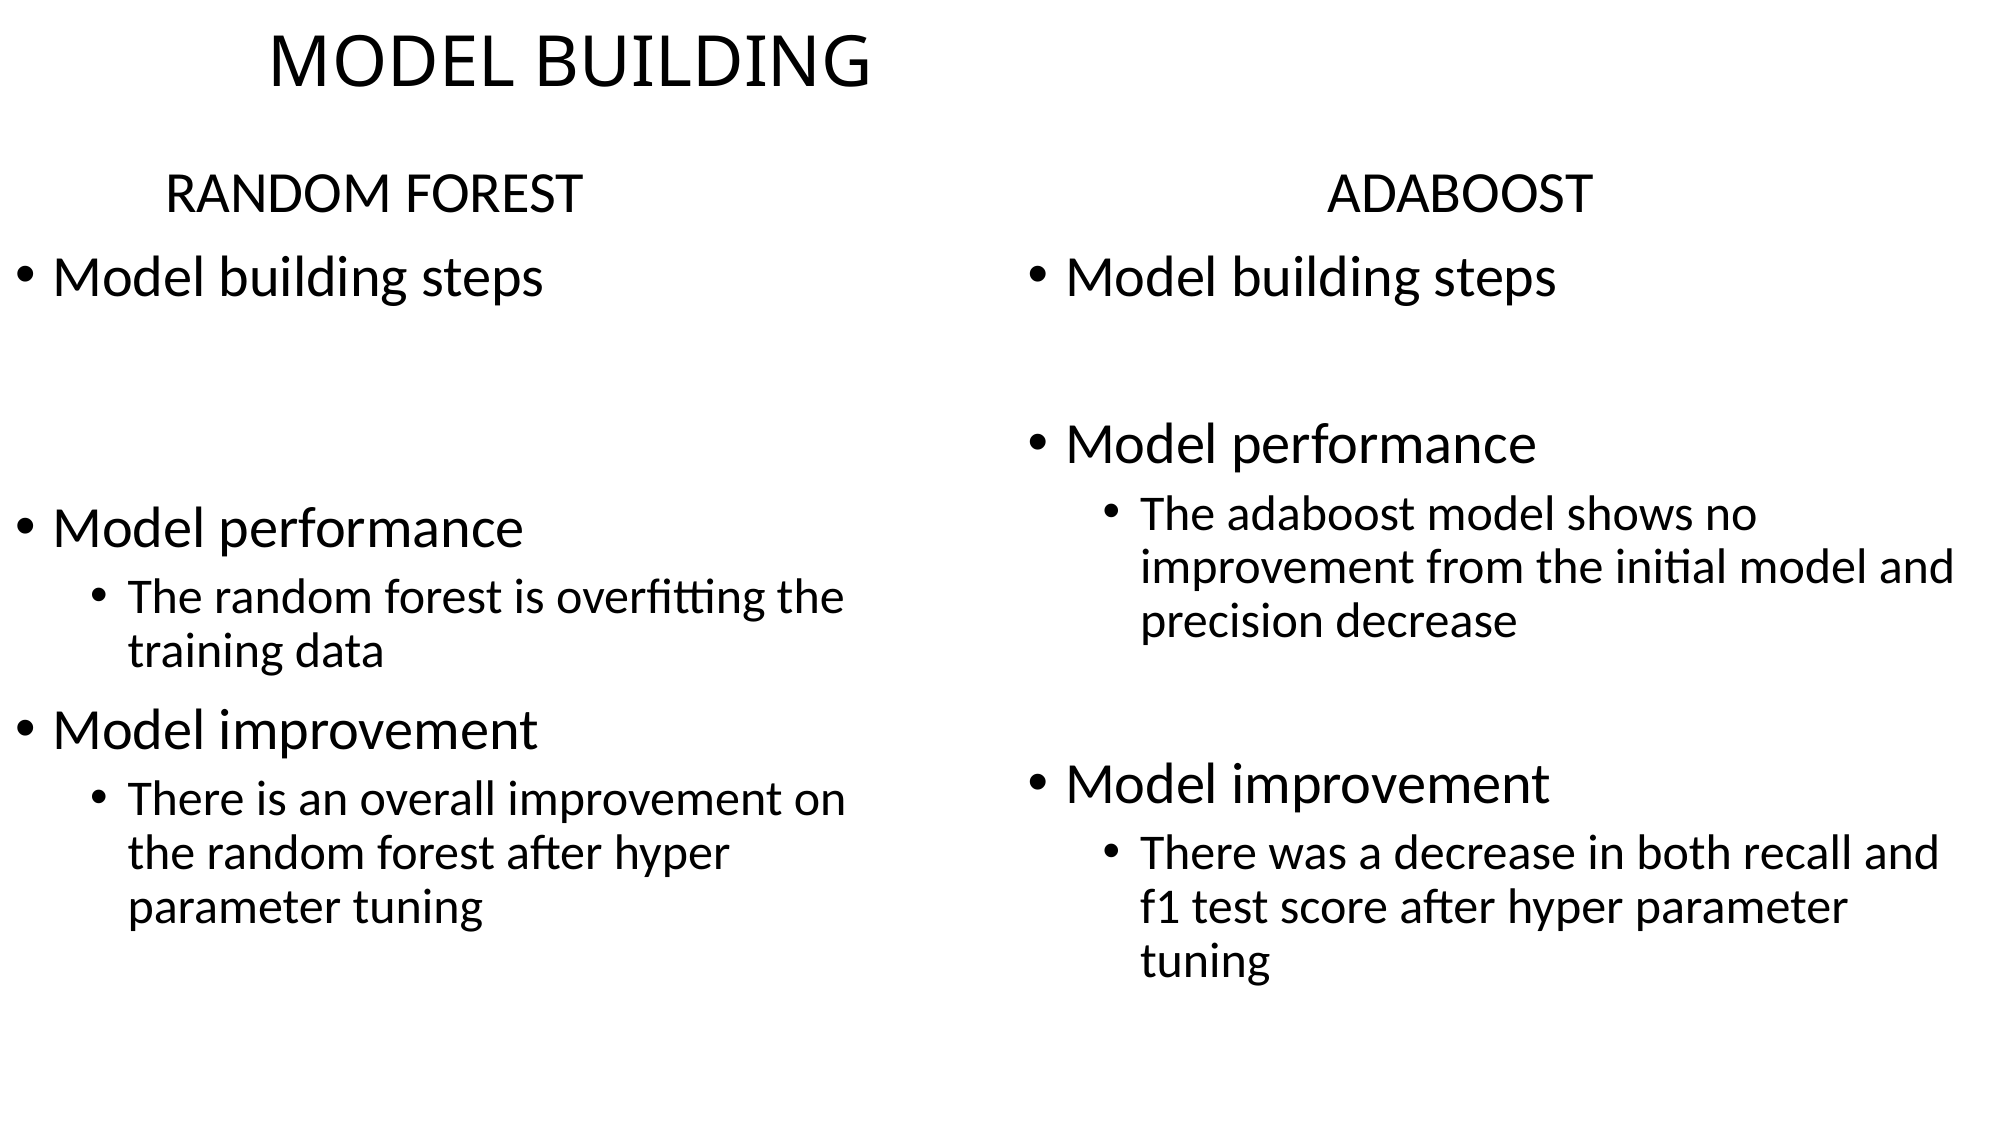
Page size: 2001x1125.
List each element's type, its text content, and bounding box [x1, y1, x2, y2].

list ADABOOST Model building steps Model performance The adaboost model shows no improvement from the initial model and precision decrease Model improvement There was a decrease in both recall and f1 test score after hyper parameter tuning [1012, 154, 2000, 1093]
list RANDOM FOREST Model building steps Model performance The random forest is overfitting the training data Model improvement There is an overall improvement on the random forest after hyper parameter tuning [0, 154, 928, 1037]
title MODEL BUILDING [137, 17, 1863, 110]
